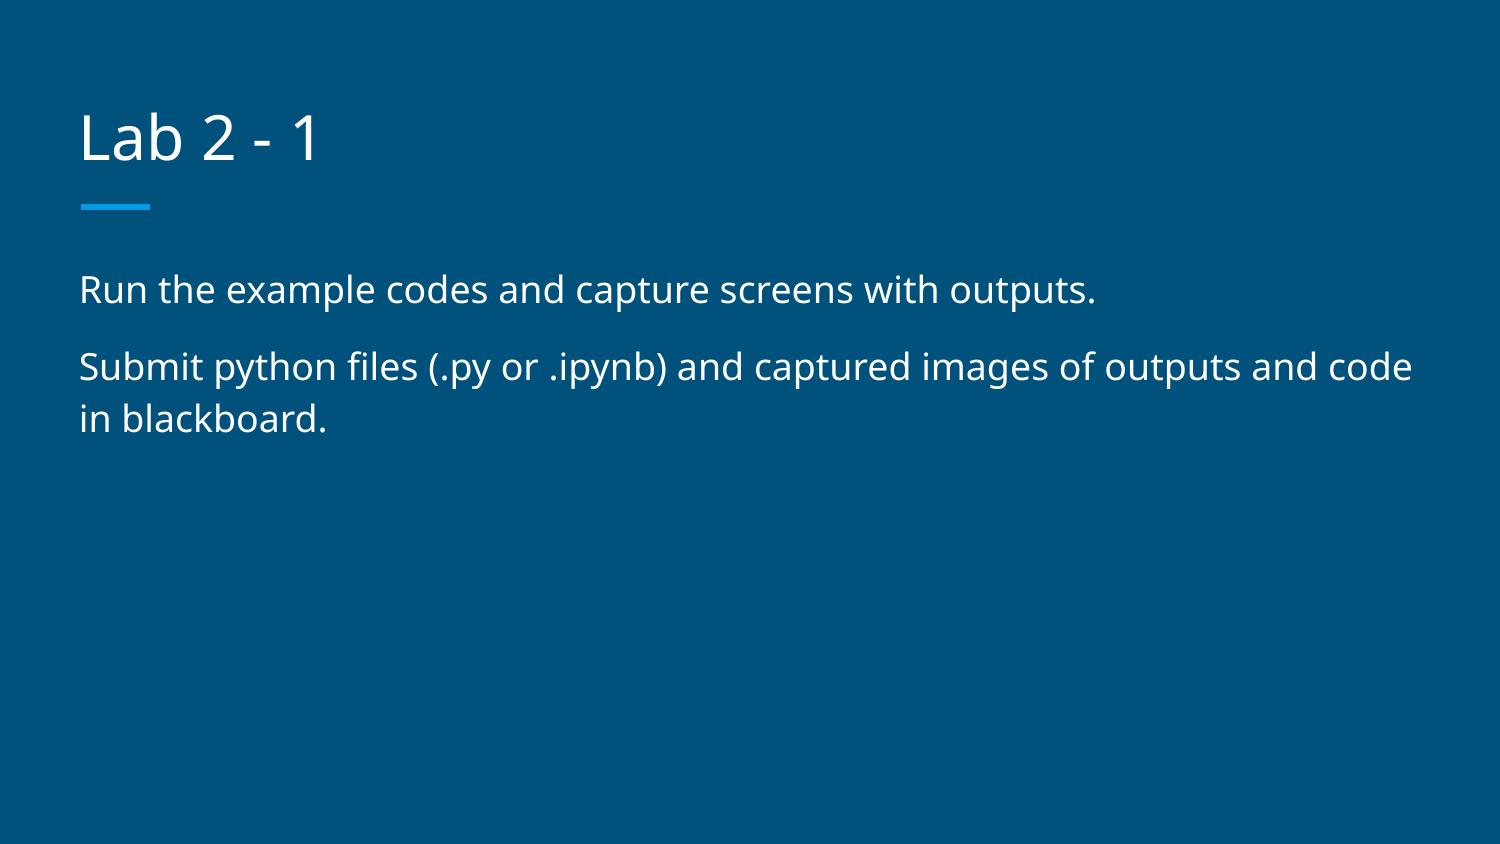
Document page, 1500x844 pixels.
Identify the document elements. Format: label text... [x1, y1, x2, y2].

list Run the example codes and capture screens with outputs. Submit python files (.py or .ipynb) and captured images of outputs and code in blackboard. [63, 244, 1437, 750]
title Lab 2 - 1 [63, 75, 1437, 188]
